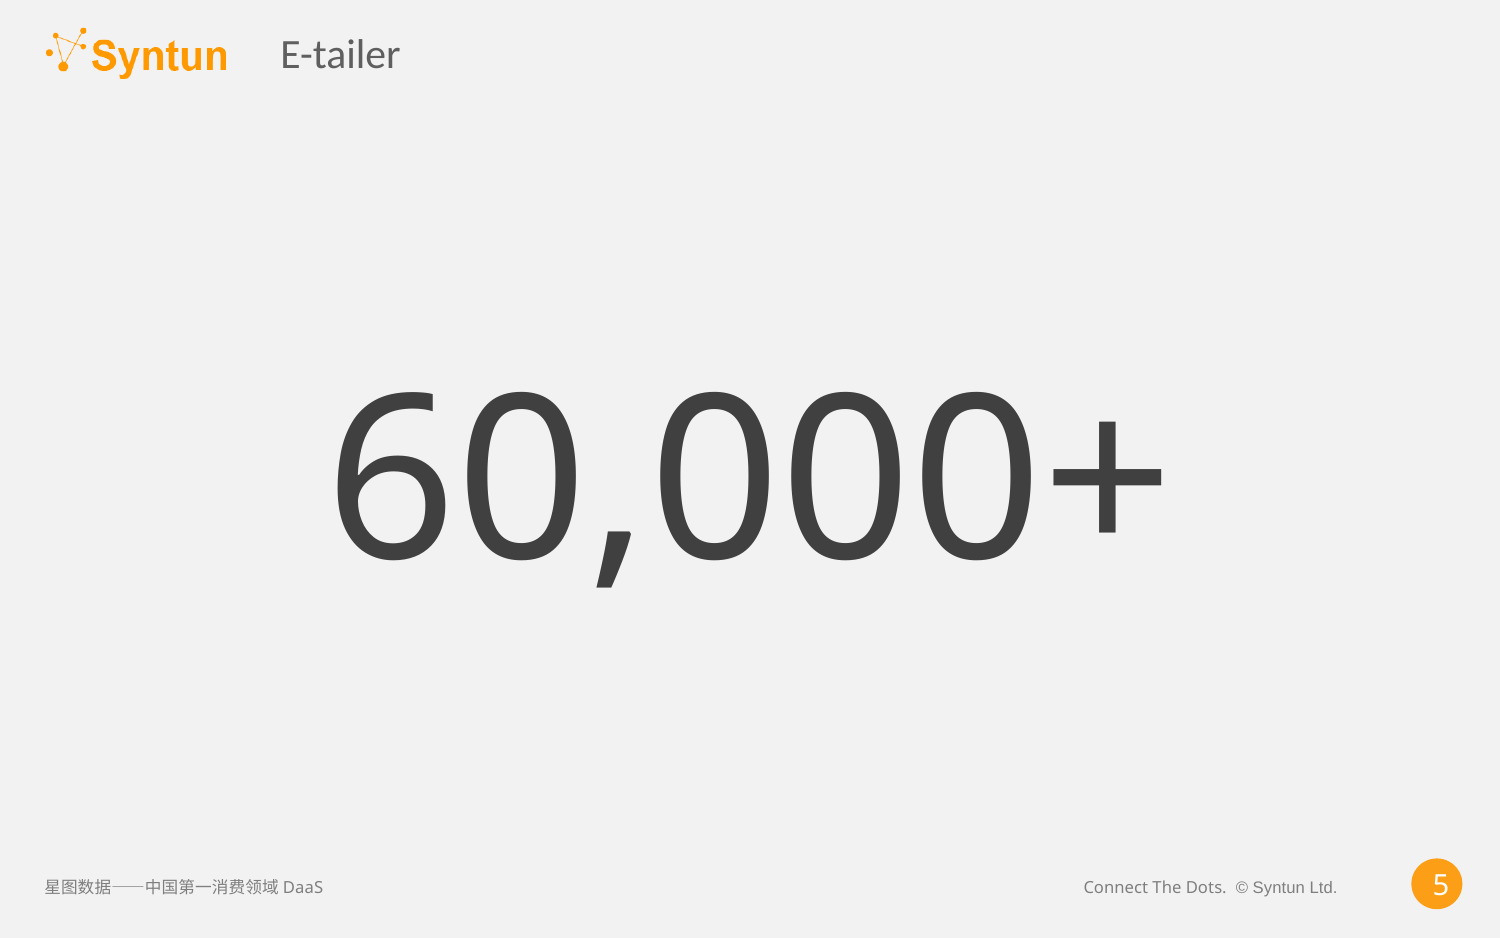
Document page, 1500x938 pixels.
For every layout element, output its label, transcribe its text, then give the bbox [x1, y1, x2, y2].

picture [29, 20, 243, 91]
text_box E-tailer [265, 19, 867, 84]
text_box 60,000+ [0, 322, 1500, 613]
text_box 5 [1411, 858, 1471, 909]
